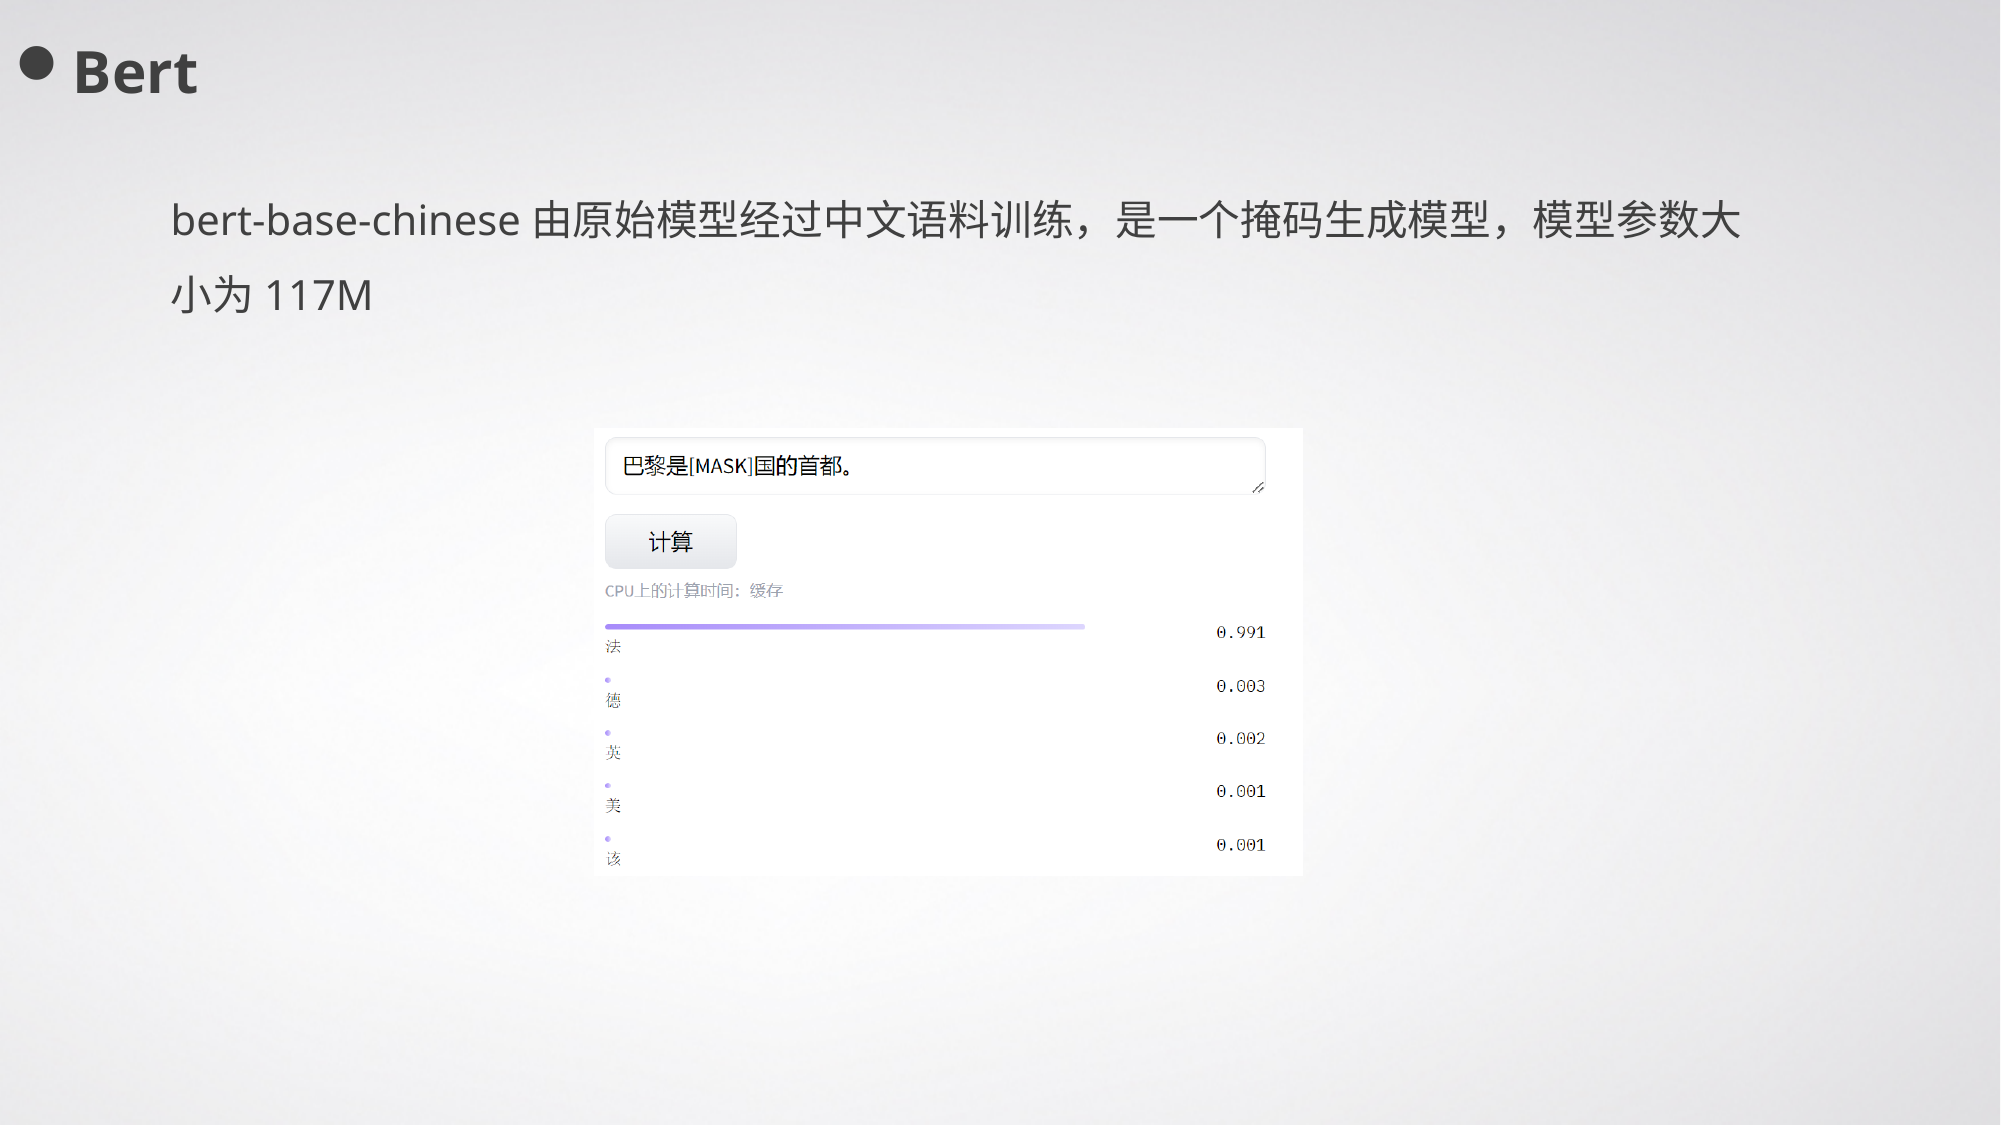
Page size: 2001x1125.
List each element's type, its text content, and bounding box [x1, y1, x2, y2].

picture [0, 0, 2001, 1125]
text_box Bert [0, 28, 376, 113]
text_box bert-base-chinese由原始模型经过中文语料训练，是一个掩码生成模型，模型参数大小为117M [155, 161, 1796, 327]
